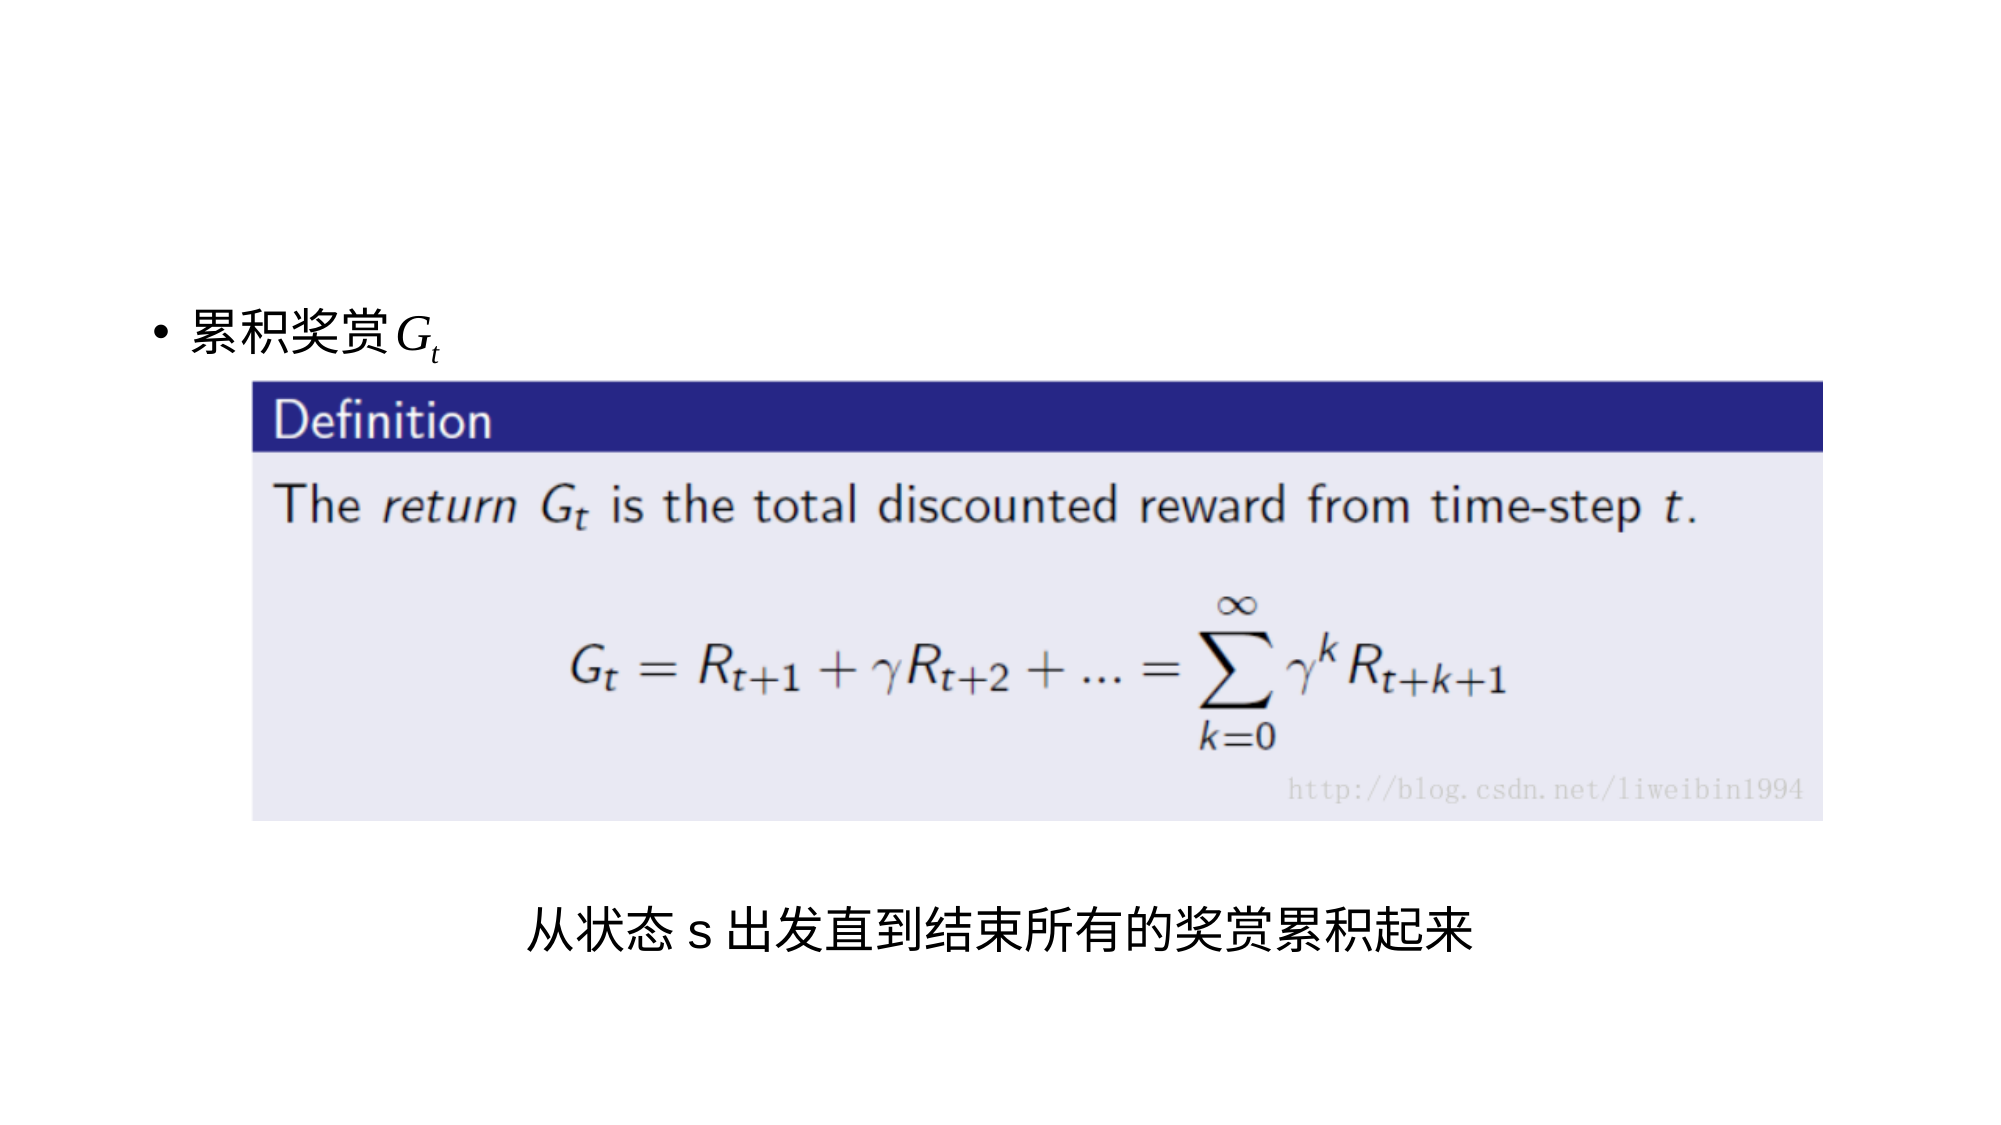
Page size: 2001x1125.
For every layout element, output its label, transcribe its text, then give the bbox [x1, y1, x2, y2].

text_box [388, 299, 449, 376]
picture [250, 376, 1823, 821]
list 累积奖赏 从状态s出发直到结束所有的奖赏累积起来 [137, 299, 1863, 1014]
